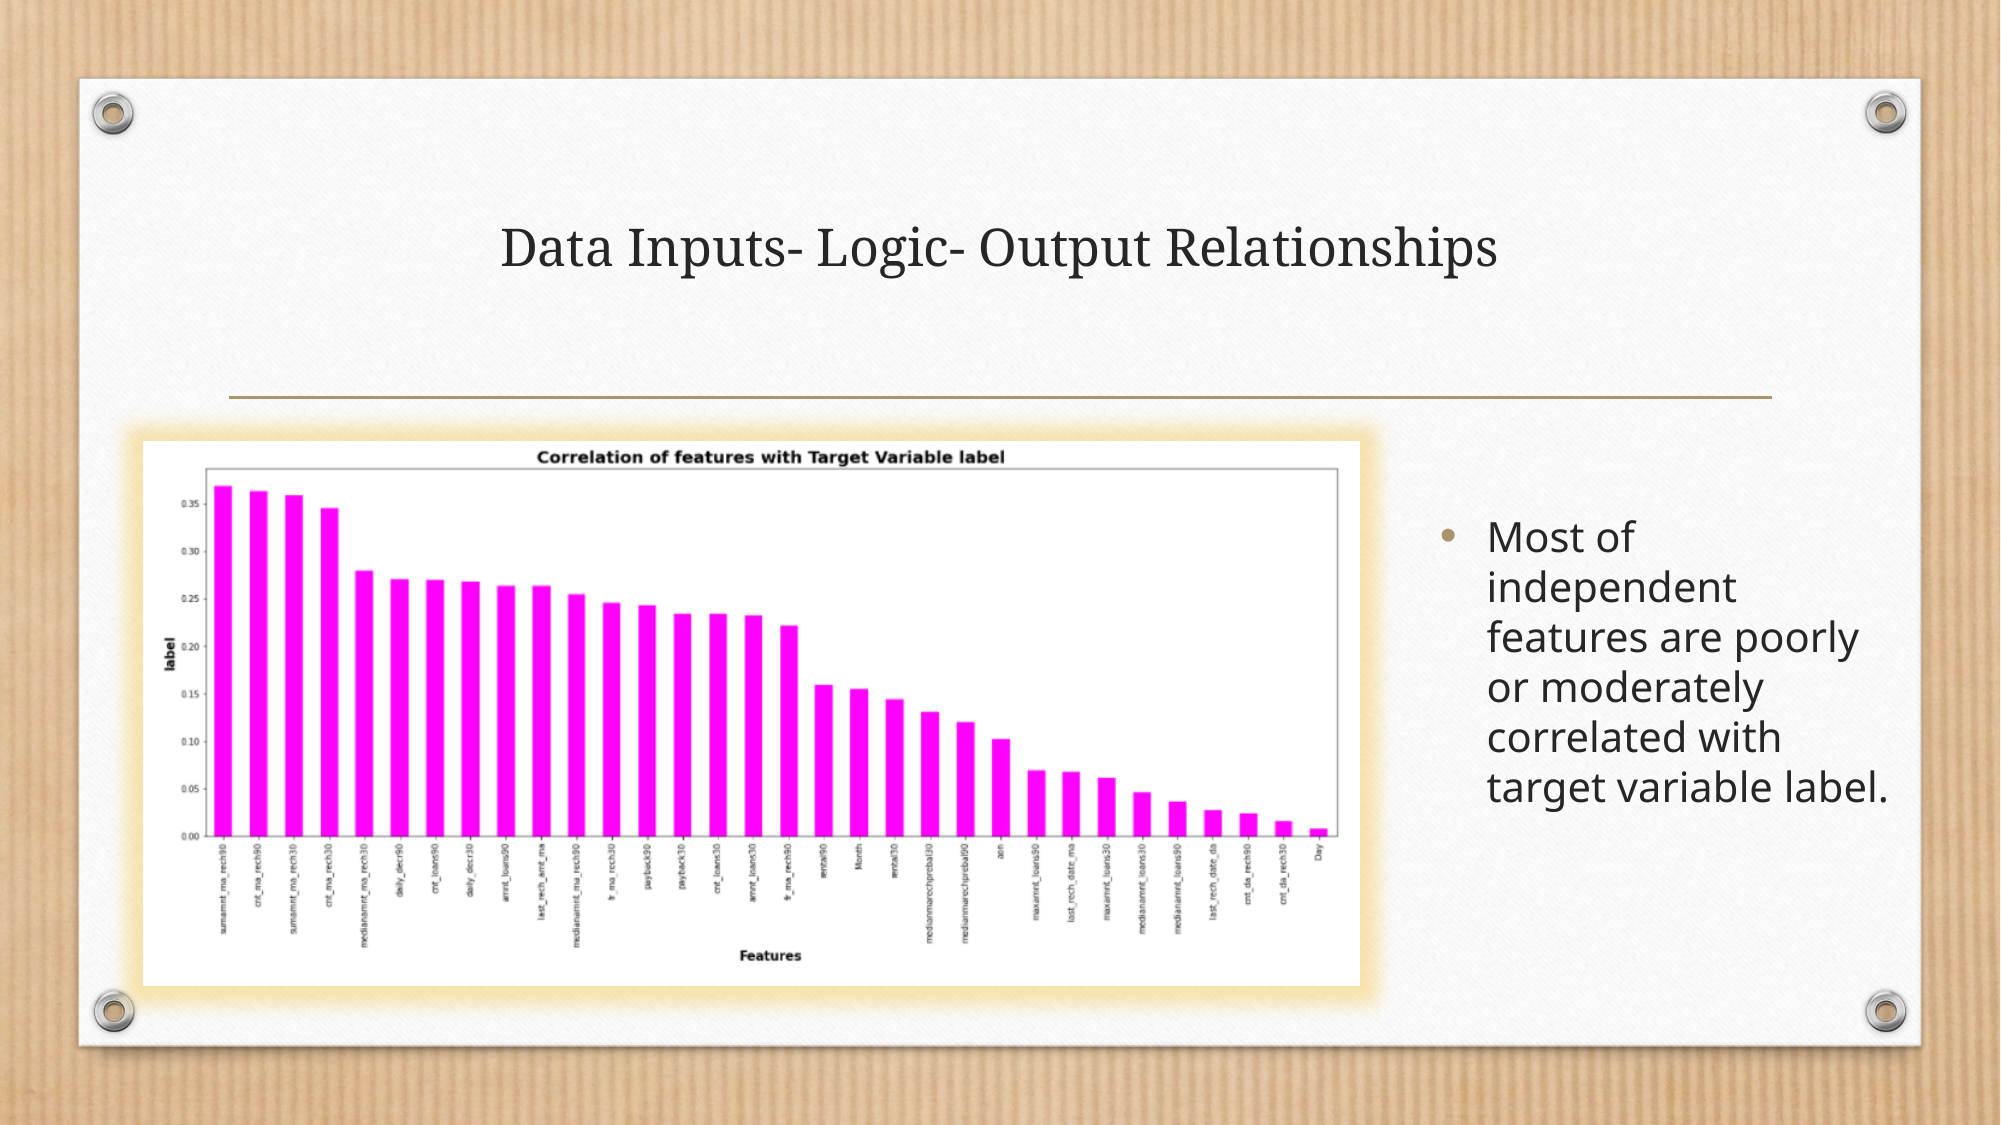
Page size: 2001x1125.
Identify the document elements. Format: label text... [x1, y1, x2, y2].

text_box Most of independent features are poorly or moderately correlated with target variable label. [1424, 502, 1905, 962]
picture [0, 0, 2001, 1125]
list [143, 441, 1360, 987]
title Data Inputs- Logic- Output Relationships [212, 161, 1788, 375]
